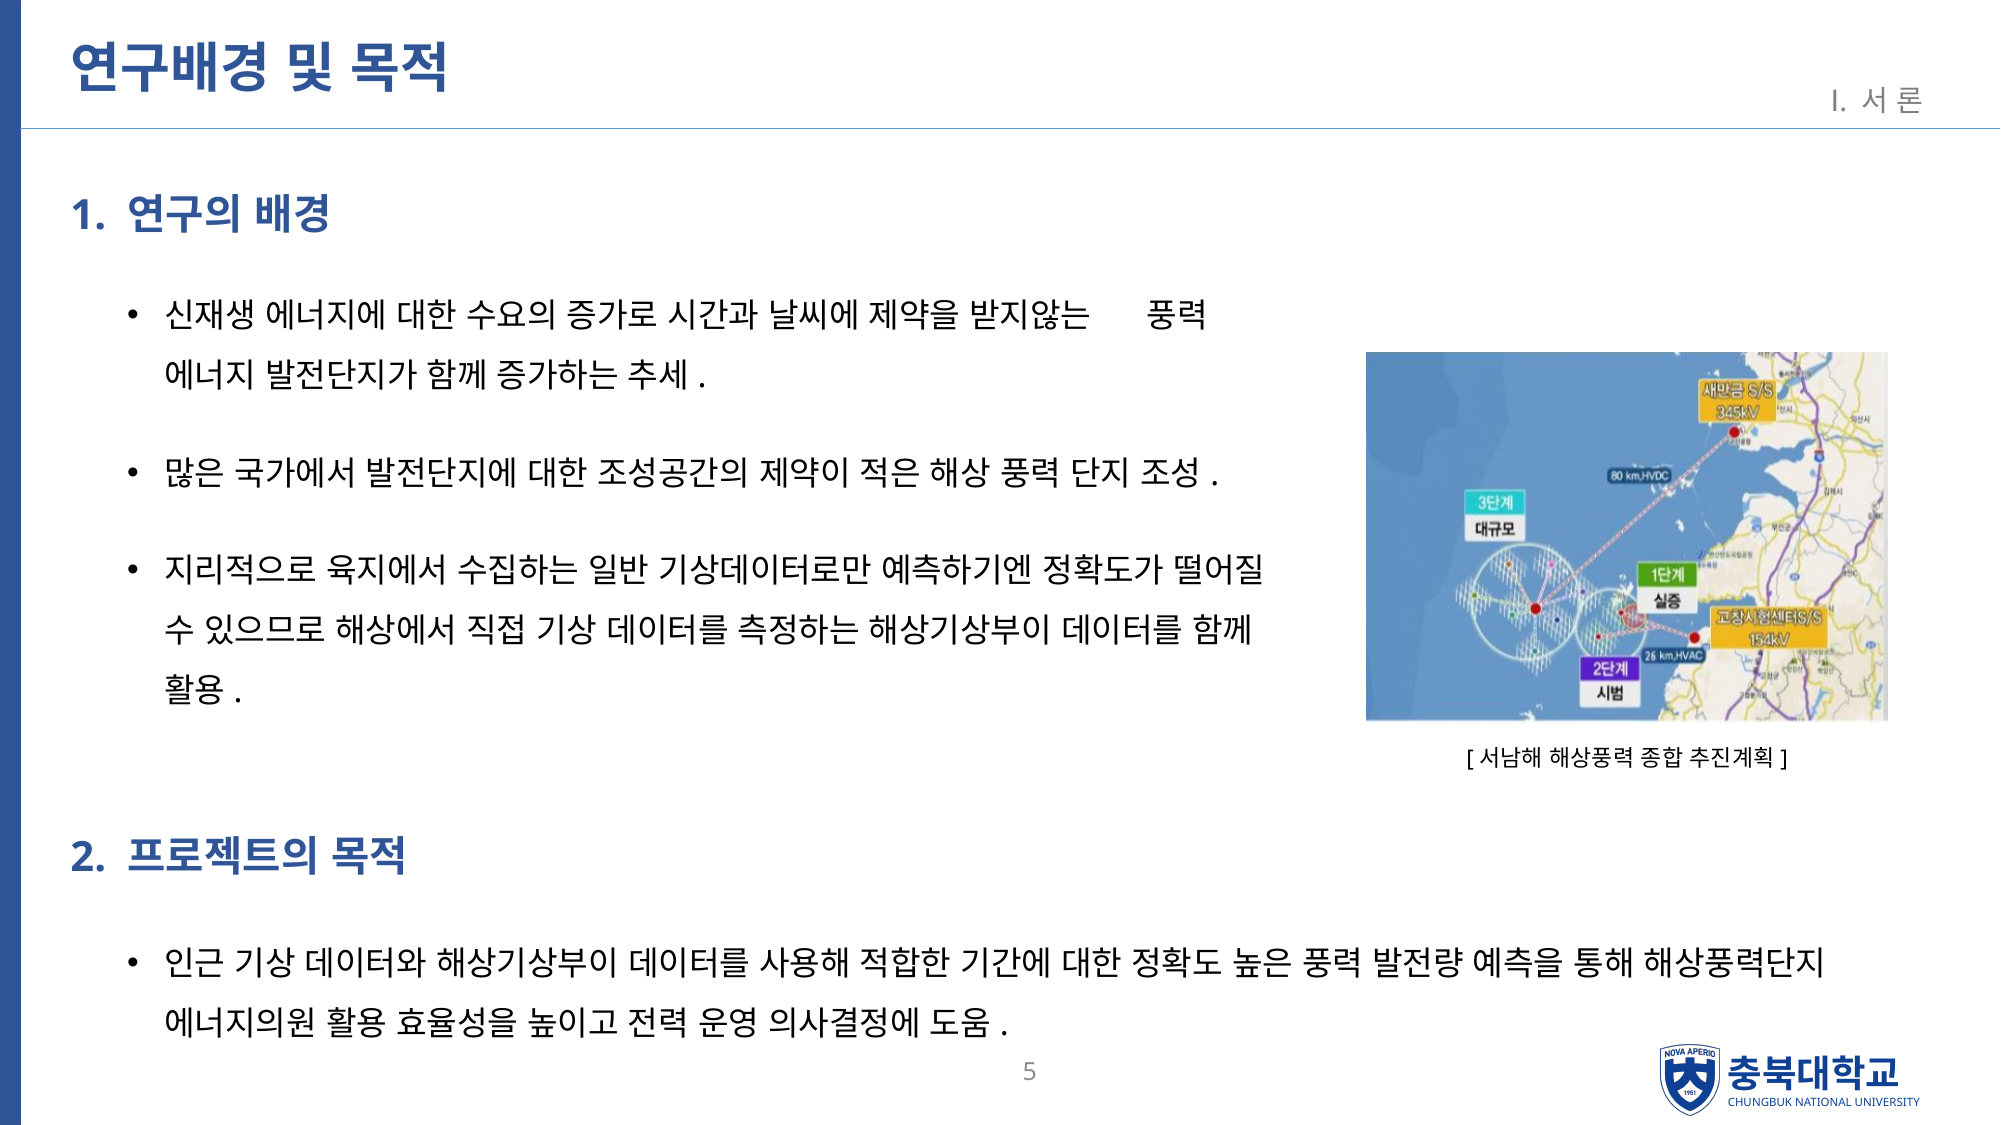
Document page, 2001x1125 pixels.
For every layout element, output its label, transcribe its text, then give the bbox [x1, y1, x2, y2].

slide_number 5 [601, 1042, 1052, 1103]
text_box 인근 기상 데이터와 해상기상부이 데이터를 사용해 적합한 기간에 대한 정확도 높은 풍력 발전량 예측을 통해 해상풍력단지 에너지의원 활용 효율성을 높이고 전력 운영 의사결정에 도움. [112, 914, 1896, 1056]
title 연구배경 및 목적 [55, 14, 900, 127]
text_box 1. 연구의 배경 [55, 159, 900, 273]
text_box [1366, 352, 1888, 780]
list 신재생 에너지에 대한 수요의 증가로 시간과 날씨에 제약을 받지않는 풍력 에너지 발전단지가 함께 증가하는 추세. 많은 국가에서 발전단지에 대한 조성공간의 제약이 적은 해상 풍력 단지 조성. 지리적으로 육지에서 수집하는 일반 기상데이터로만 예측하기엔 정확도가 떨어질 수 있으므로 해상에서 직접 기상 데이터를 측정하는 해상기상부이 데이터를 함께 활용. [112, 266, 1294, 623]
text_box Ⅰ. 서 론 [1815, 77, 1979, 126]
text_box 2. 프로젝트의 목적 [55, 801, 900, 915]
picture [1660, 1056, 1720, 1116]
